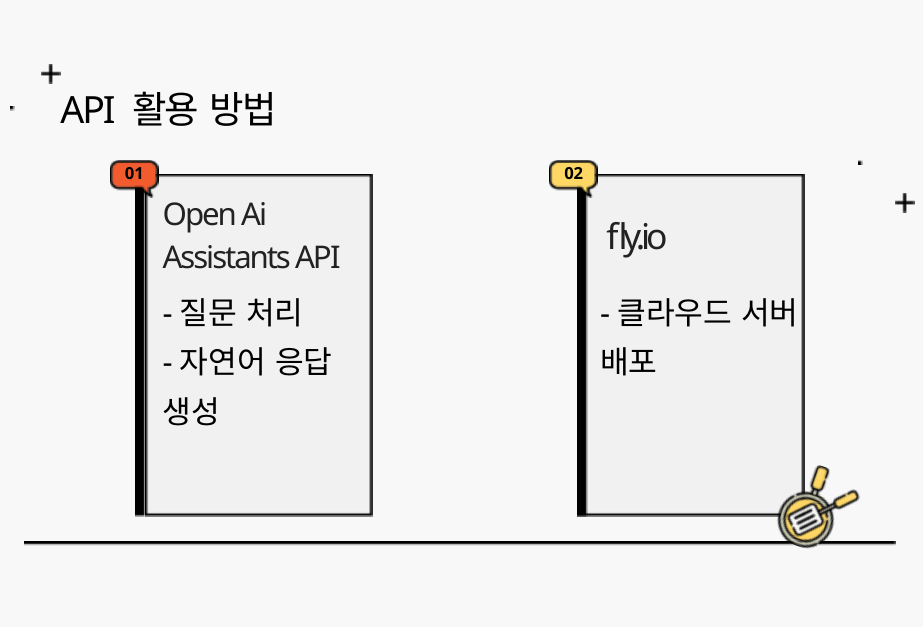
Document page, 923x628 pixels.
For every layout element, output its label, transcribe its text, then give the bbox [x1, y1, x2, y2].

text_box API 활용 방법 [60, 83, 917, 138]
picture [41, 64, 61, 84]
picture [895, 193, 915, 213]
picture [0, 160, 923, 590]
picture [110, 160, 374, 517]
